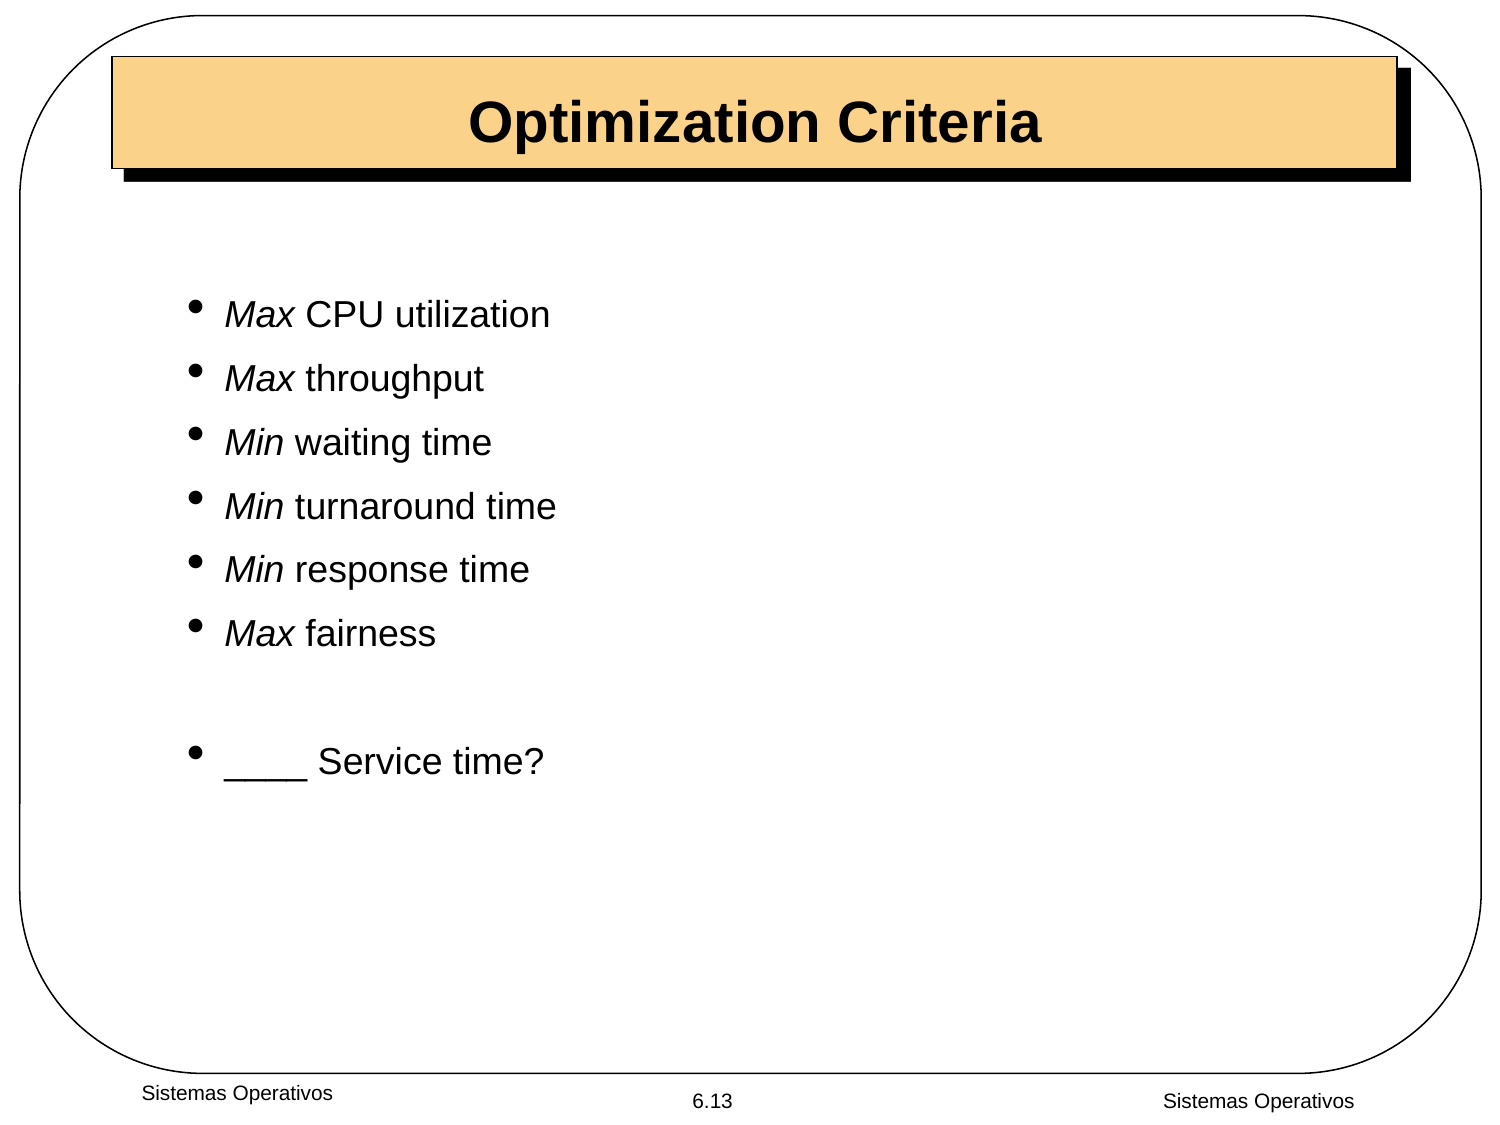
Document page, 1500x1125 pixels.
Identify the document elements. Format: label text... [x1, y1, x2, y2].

title Optimization Criteria [190, 81, 1321, 157]
list Max CPU utilization Max throughput Min waiting time Min turnaround time Min response time Max fairness ____ Service time? [171, 282, 1325, 958]
footer Sistemas Operativos [0, 1072, 476, 1125]
